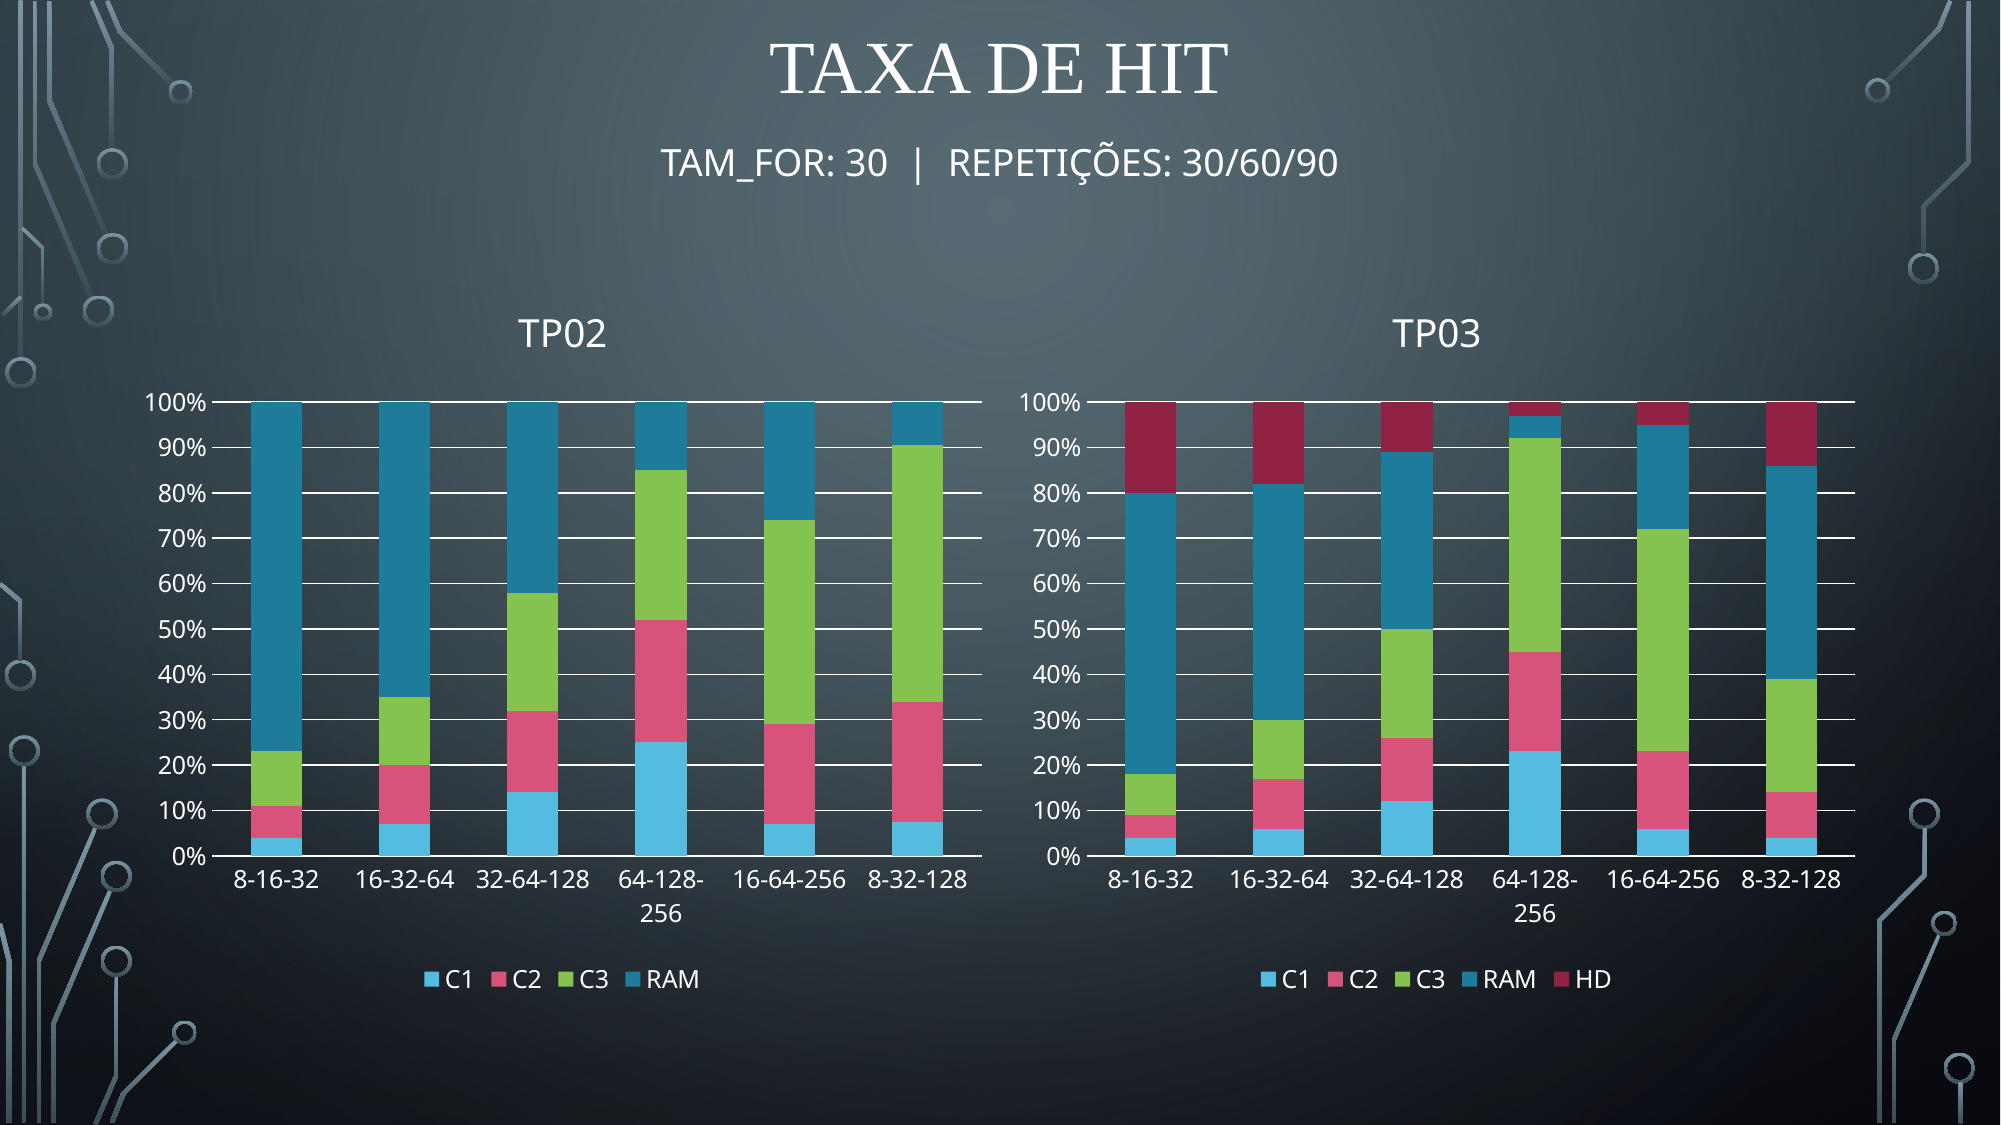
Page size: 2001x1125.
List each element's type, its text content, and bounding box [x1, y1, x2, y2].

chart [126, 271, 1873, 1003]
text_box TAM_FOR: 30 | REPETIÇÕES: 30/60/90 [645, 131, 1355, 192]
text_box TAXA DE HIT [754, 10, 1246, 116]
